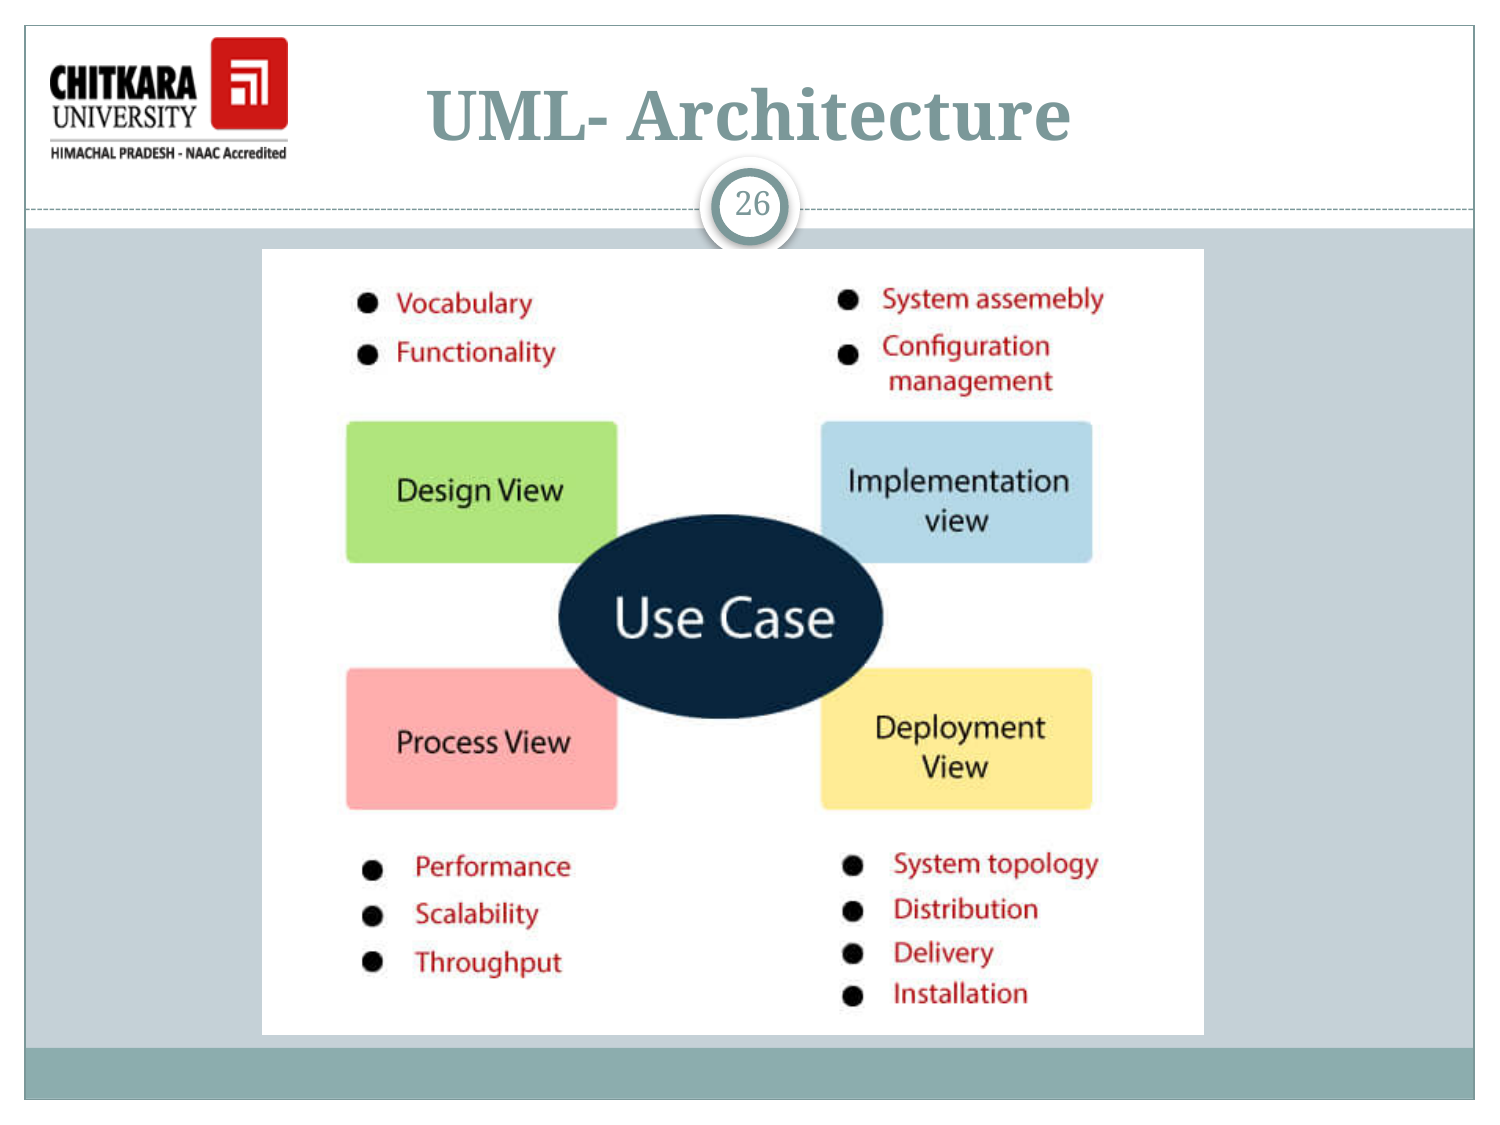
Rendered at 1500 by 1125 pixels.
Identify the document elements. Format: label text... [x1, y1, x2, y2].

title UML- Architecture [289, 37, 1450, 162]
picture [49, 37, 288, 163]
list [262, 249, 1204, 1035]
slide_number 26 [715, 168, 791, 241]
